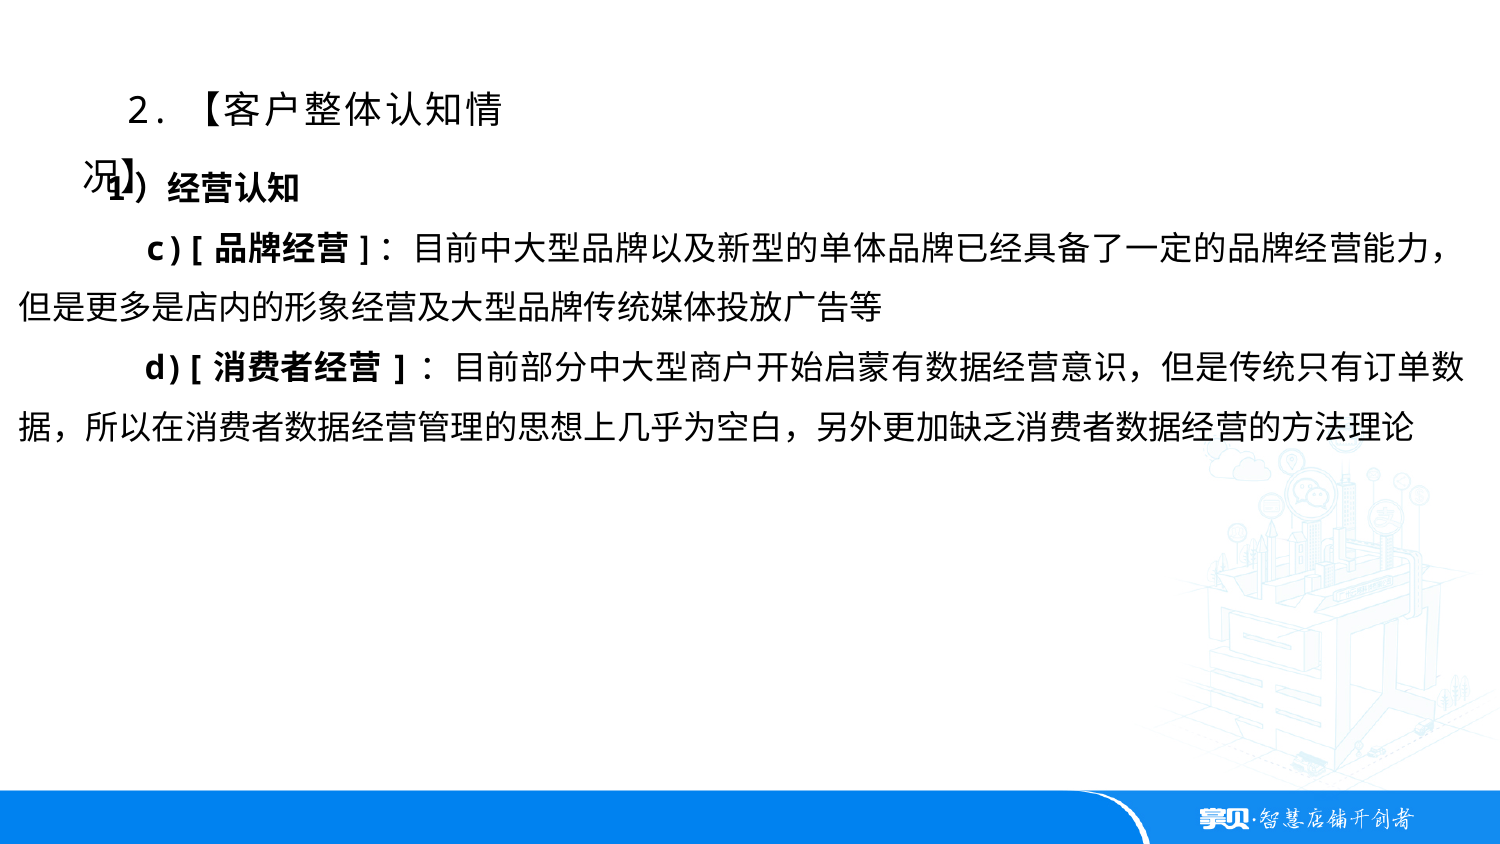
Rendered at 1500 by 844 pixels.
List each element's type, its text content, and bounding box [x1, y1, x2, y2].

picture [0, 0, 1500, 844]
text_box 1）经营认知 c)[品牌经营]：目前中大型品牌以及新型的单体品牌已经具备了一定的品牌经营能力，但是更多是店内的形象经营及大型品牌传统媒体投放广告等 d)[消费者经营]：目前部分中大型商户开始启蒙有数据经营意识，但是传统只有订单数据，所以在消费者数据经营管理的思想上几乎为空白，另外更加缺乏消费者数据经营的方法理论 [4, 139, 1481, 454]
text_box 2.【客户整体认知情况】 [68, 55, 518, 138]
